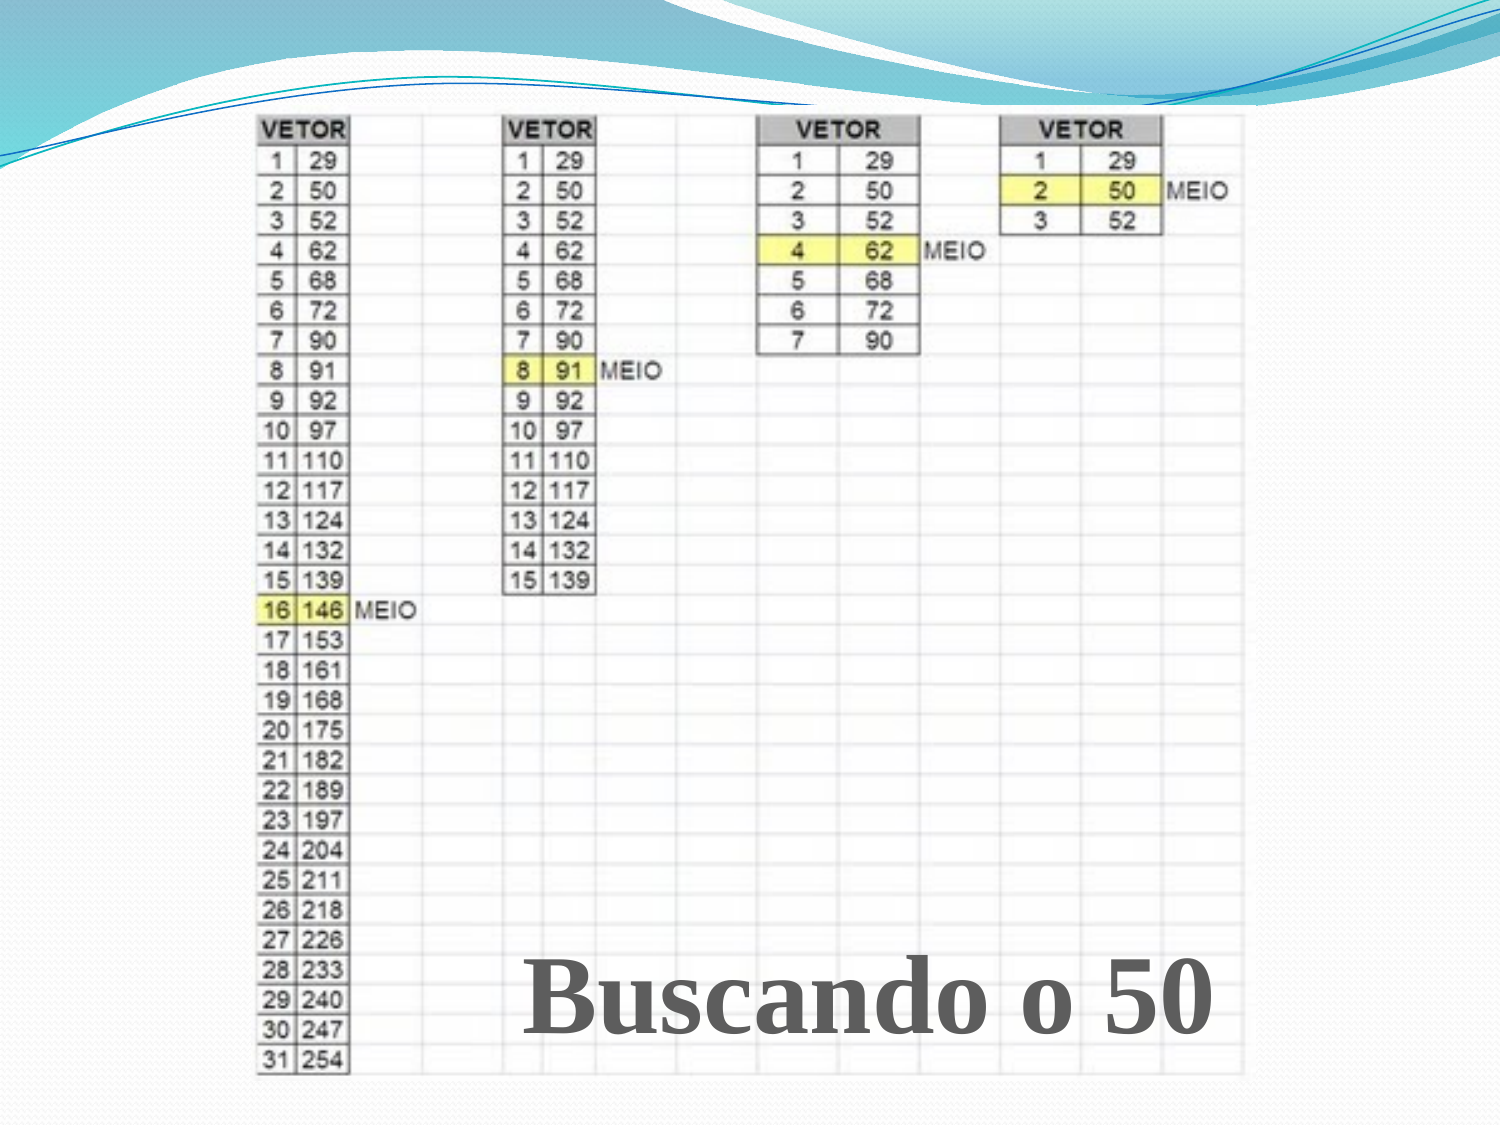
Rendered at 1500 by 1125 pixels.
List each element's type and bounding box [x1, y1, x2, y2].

list [250, 105, 1256, 1081]
